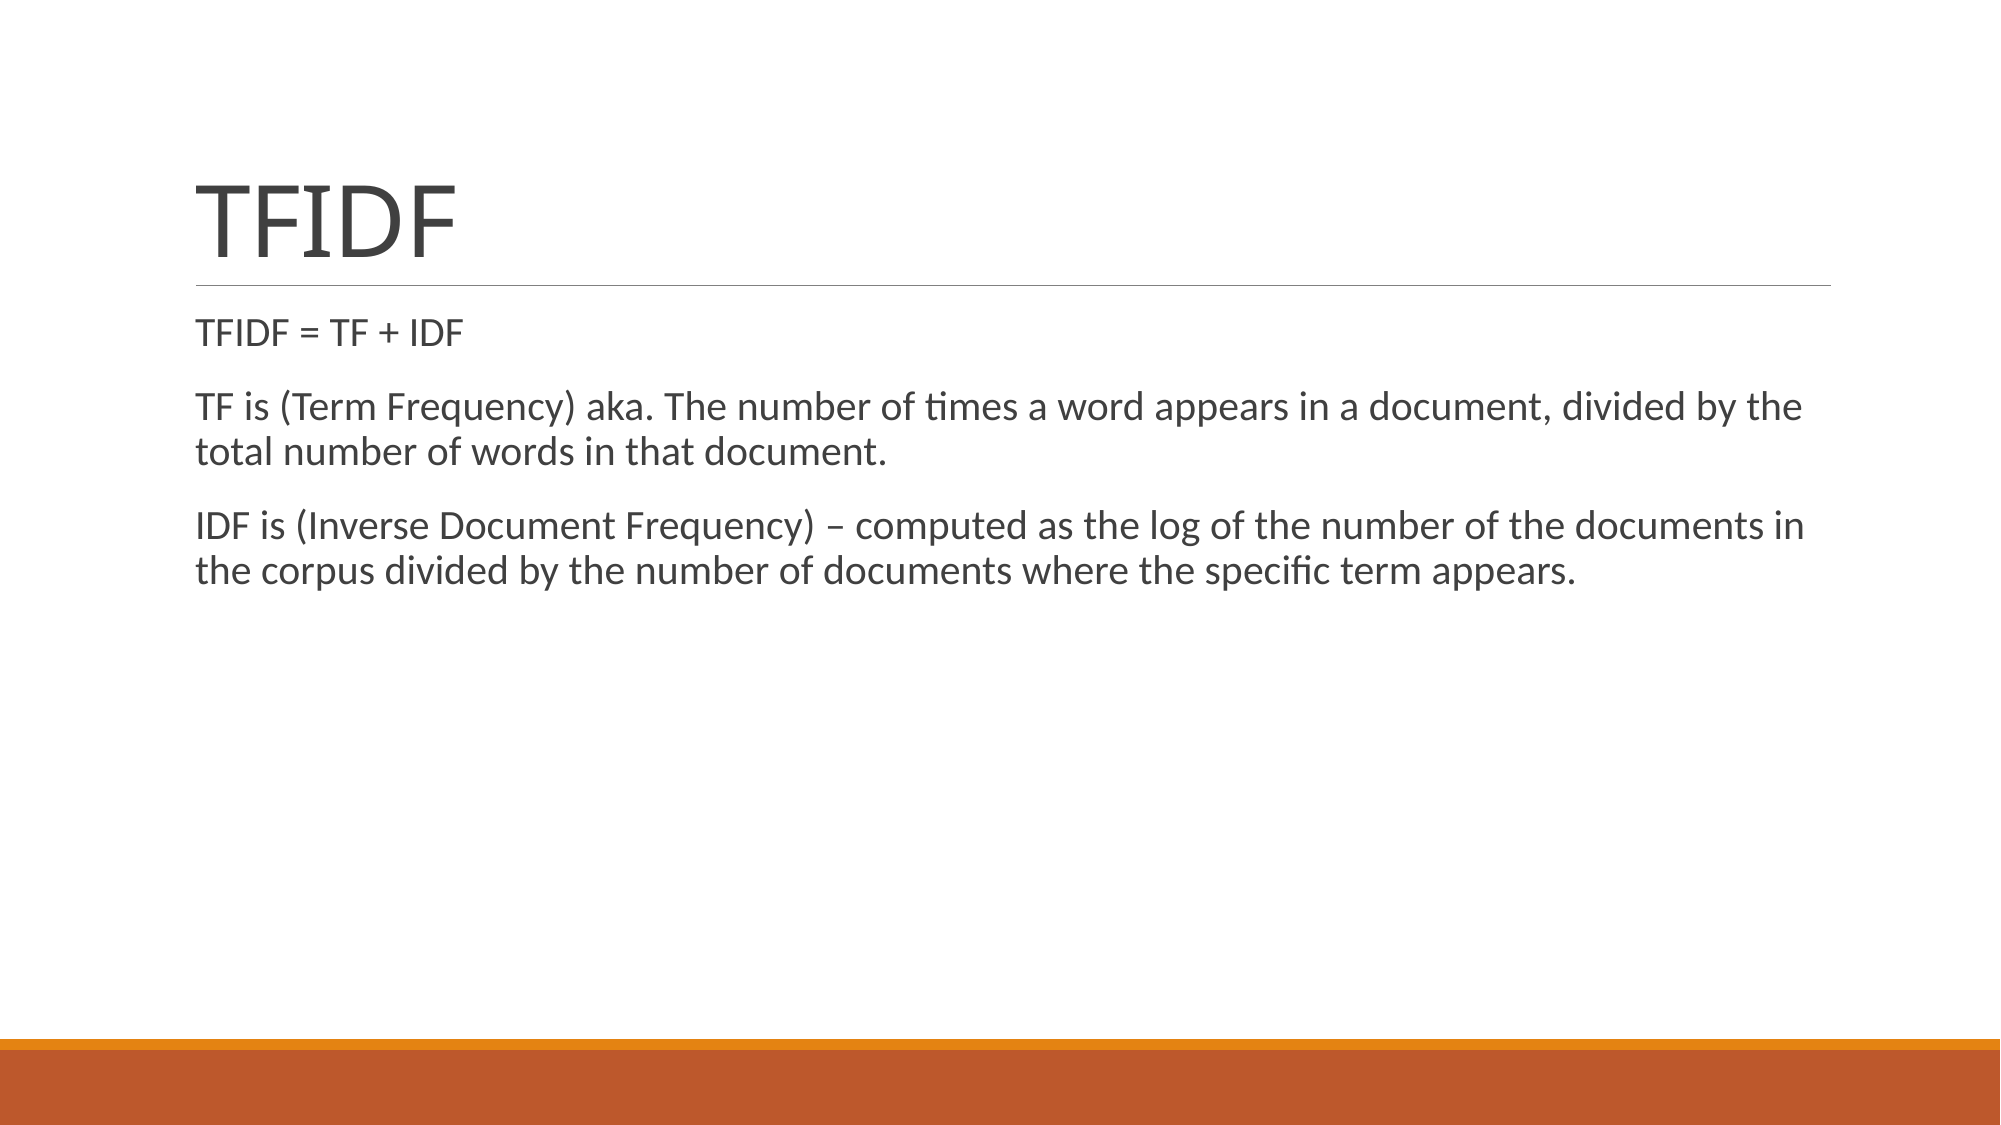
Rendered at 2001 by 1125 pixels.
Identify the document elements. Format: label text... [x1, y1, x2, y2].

list TFIDF = TF + IDF TF is (Term Frequency) aka. The number of times a word appears in a document, divided by the total number of words in that document. IDF is (Inverse Document Frequency) – computed as the log of the number of the documents in the corpus divided by the number of documents where the specific term appears. [180, 302, 1830, 963]
title TFIDF [180, 47, 1830, 285]
